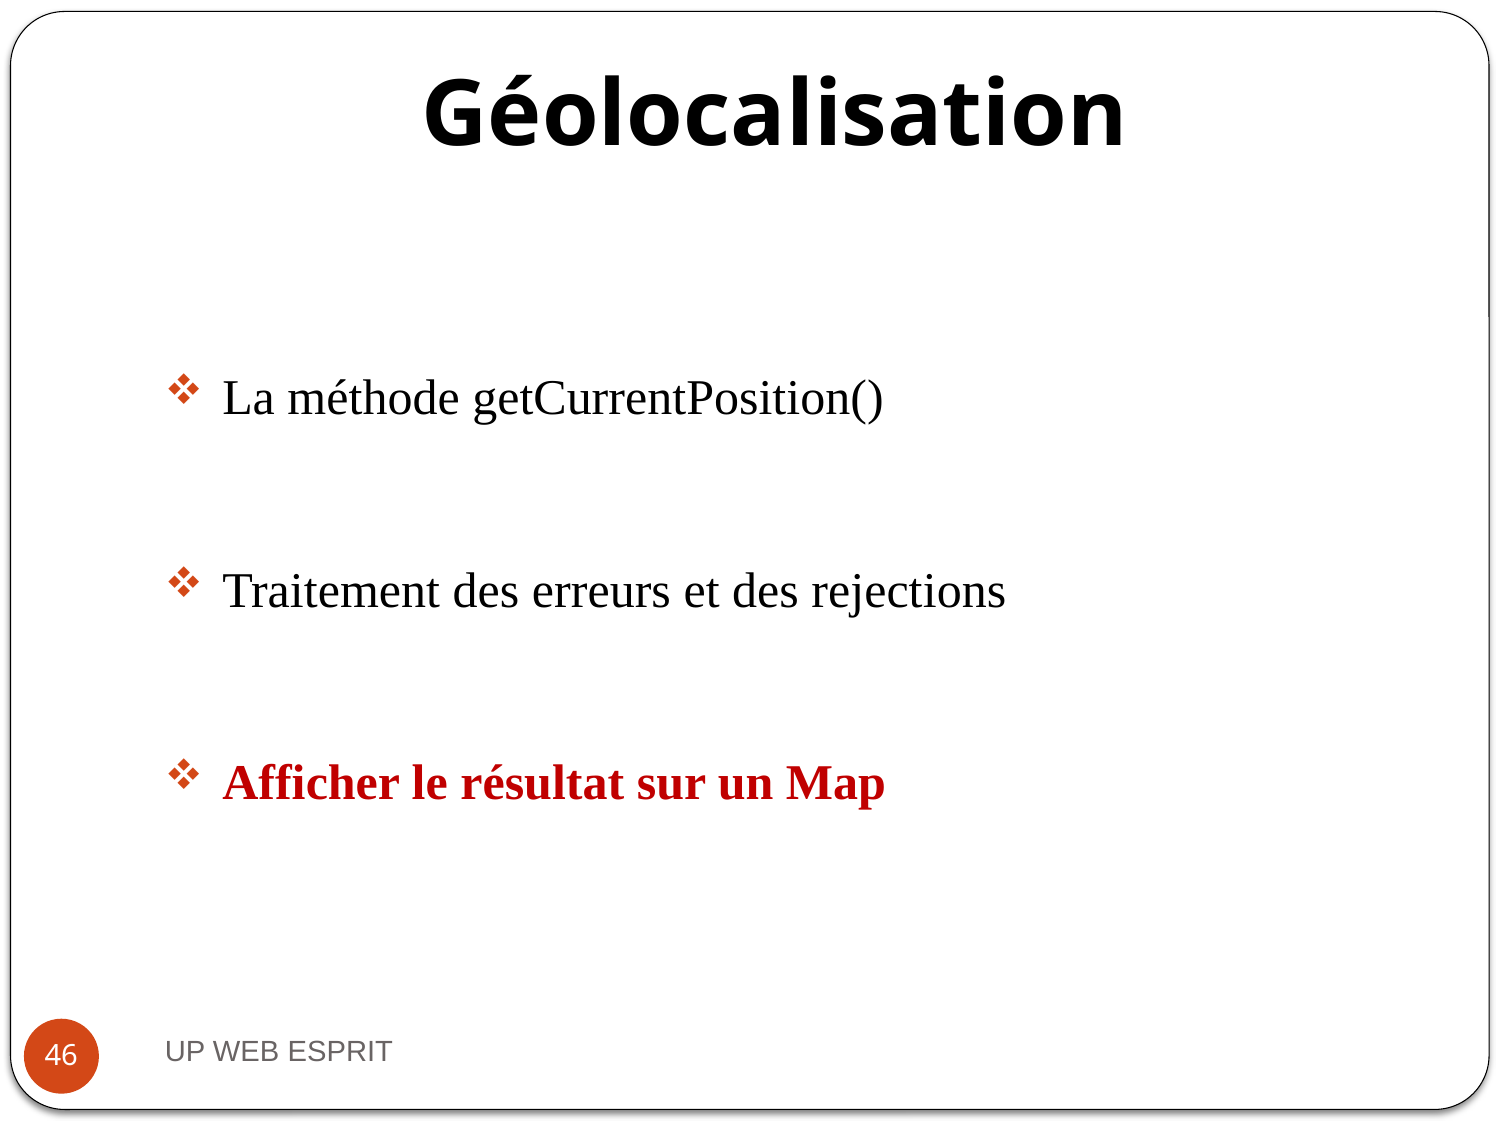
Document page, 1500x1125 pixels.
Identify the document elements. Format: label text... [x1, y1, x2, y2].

list La méthode getCurrentPosition() Traitement des erreurs et des rejections Afficher le résultat sur un Map [150, 258, 1425, 988]
slide_number 46 [23, 1018, 99, 1094]
text_box Géolocalisation [99, 70, 1450, 258]
footer UP WEB ESPRIT [150, 1012, 800, 1088]
